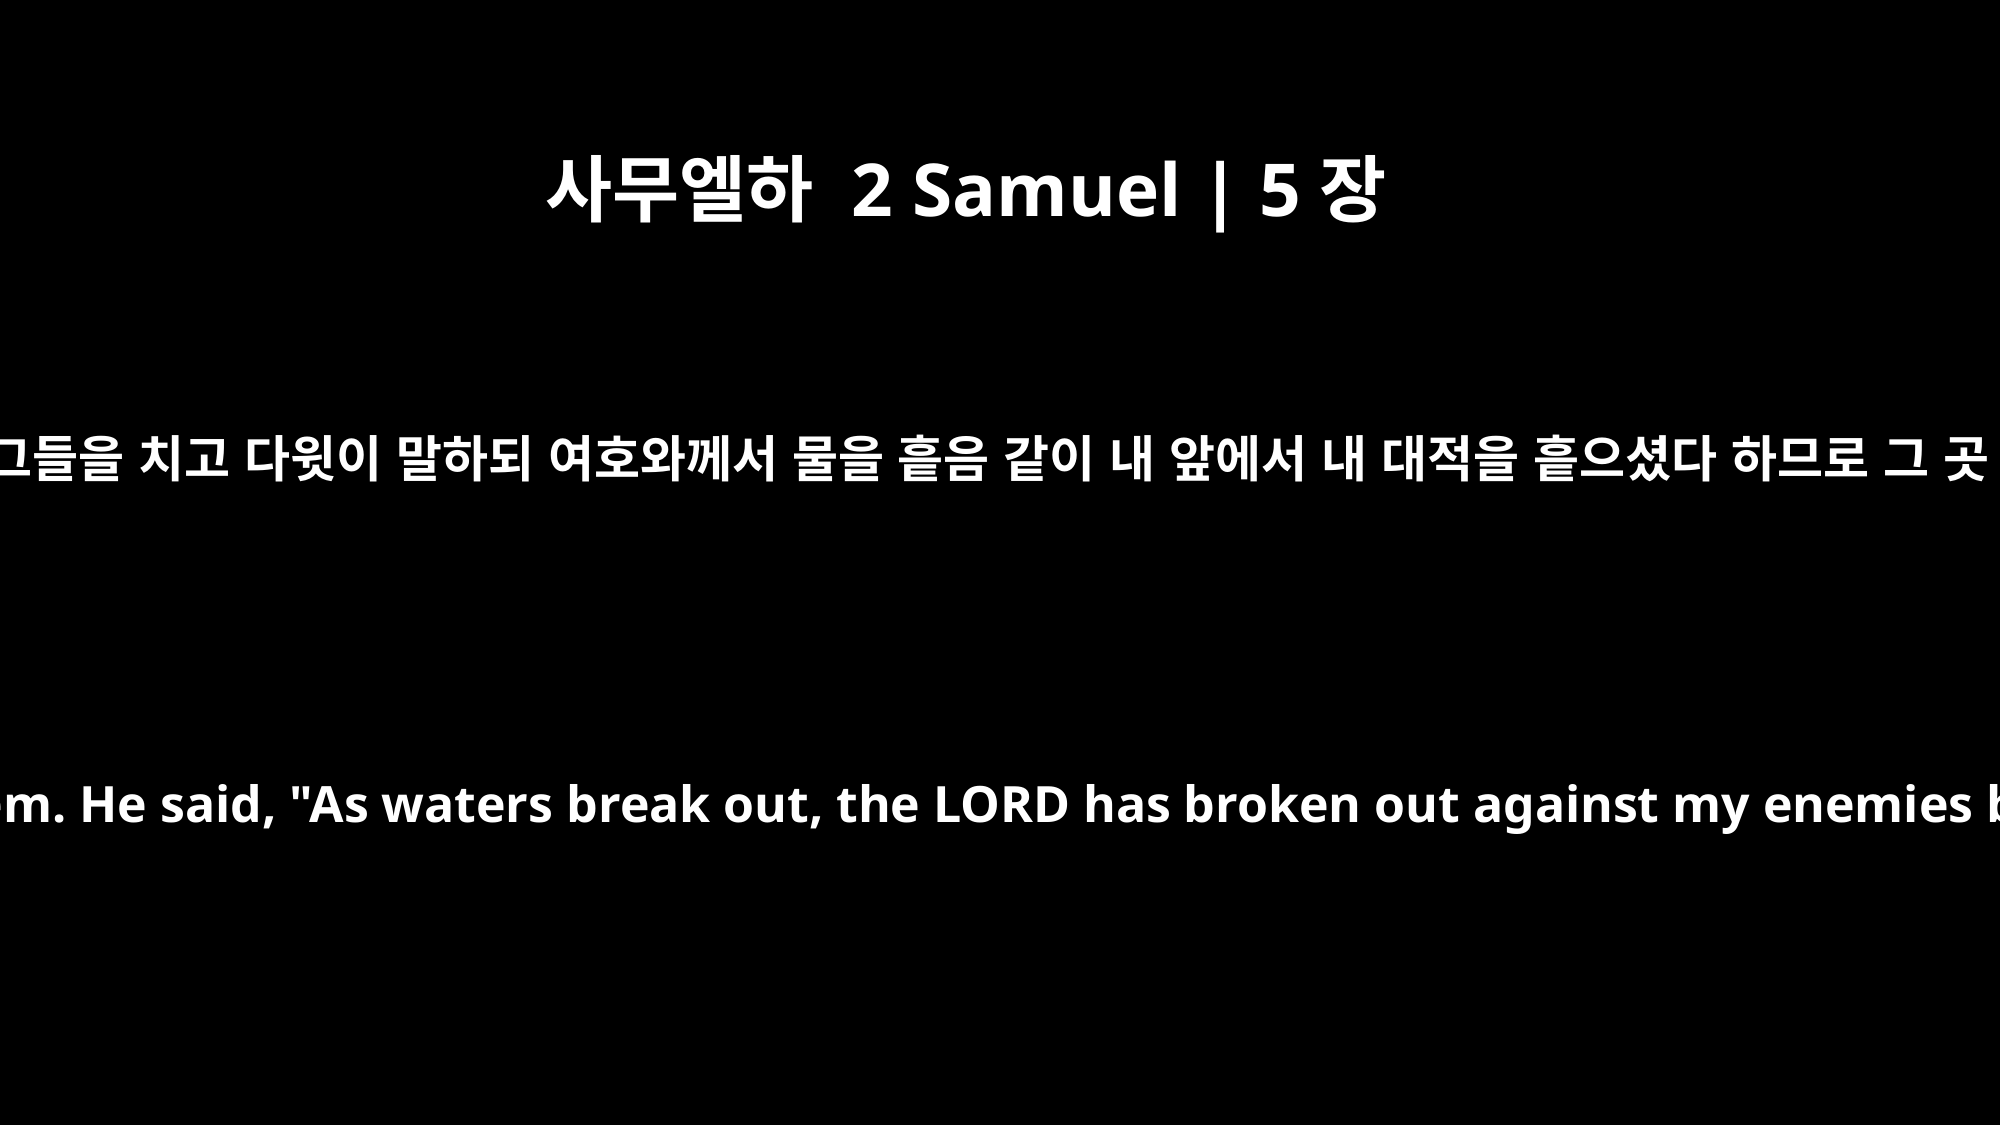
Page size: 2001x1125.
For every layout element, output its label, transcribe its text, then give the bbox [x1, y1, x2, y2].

text_box 20 다윗이 바알브라심에 이르러 거기서 그들을 치고 다윗이 말하되 여호와께서 물을 흩음 같이 내 앞에서 내 대적을 흩으셨다 하므로 그 곳 이름을 바알브라심이라 부르니라 [0, 359, 2000, 495]
text_box So David went to Baal Perazim, and there he defeated them. He said, "As waters break out, the LORD has broken out against my enemies before me." So that place was called Baal Perazim. [0, 764, 2000, 840]
text_box 사무엘하 2 Samuel | 5장 [530, 136, 1402, 239]
